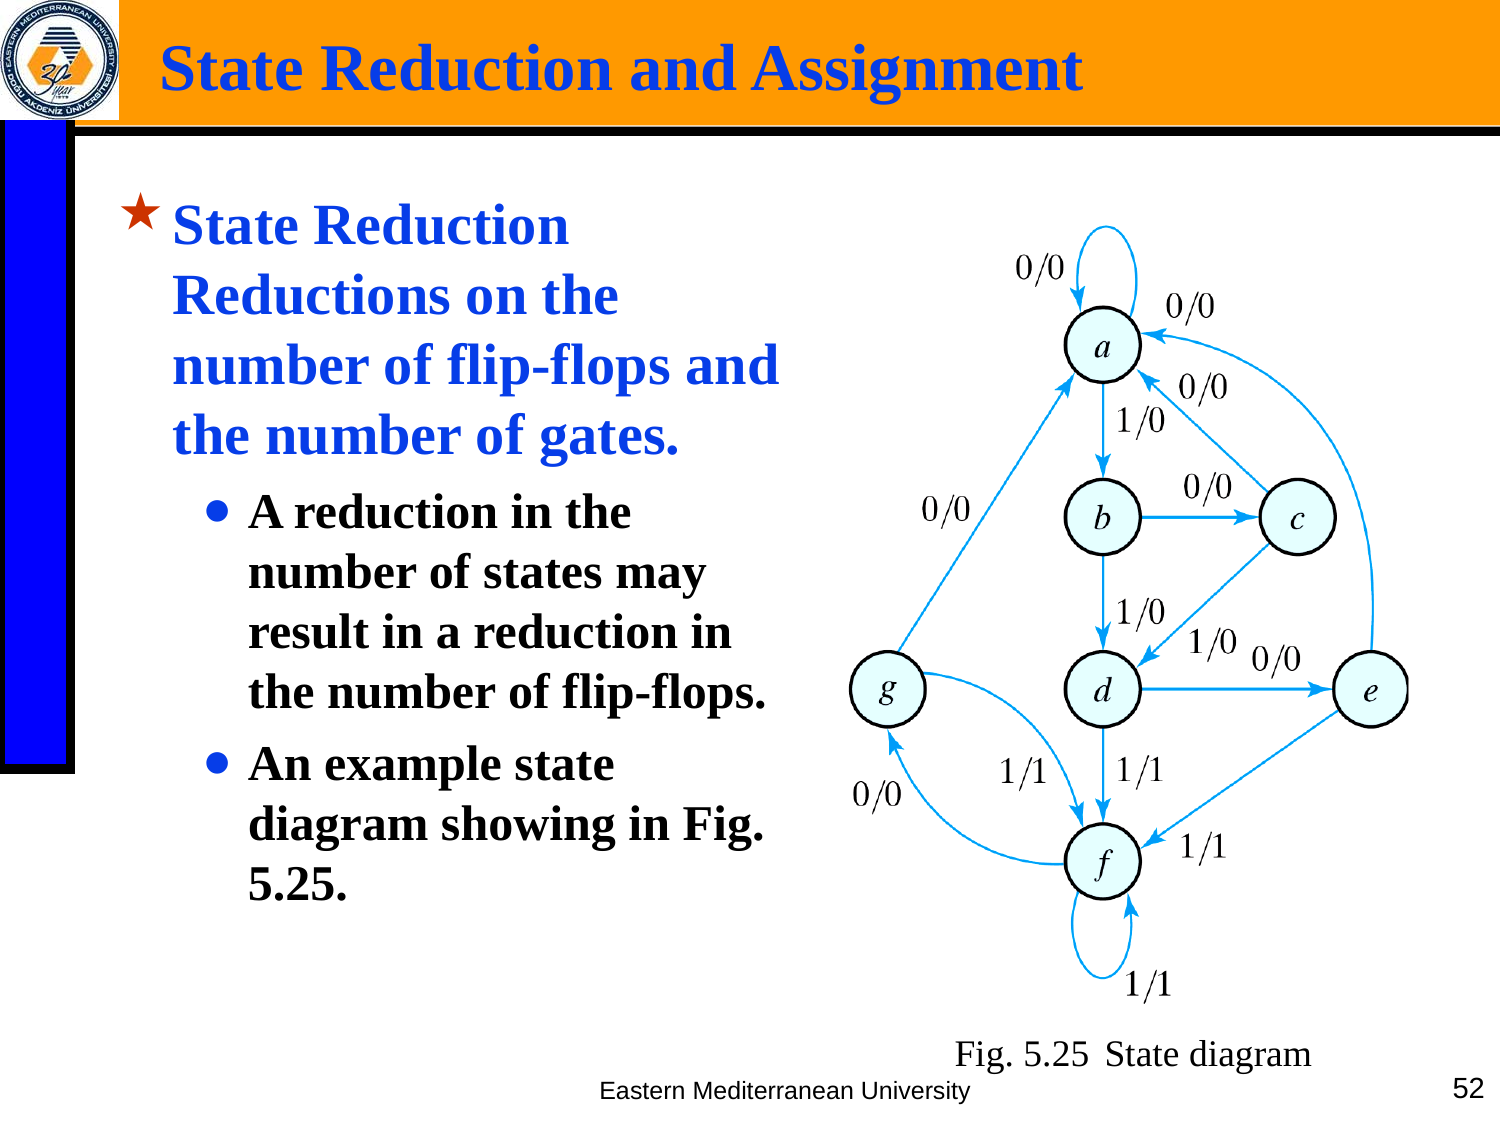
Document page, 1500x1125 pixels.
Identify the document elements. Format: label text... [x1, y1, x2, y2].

footer Eastern Mediterranean University [513, 1064, 1057, 1112]
slide_number 51 [1303, 1064, 1500, 1112]
title State Reduction and Assignment [159, 35, 1459, 105]
list State Reduction Reductions on the number of flip-flops and the number of gates. A reduction in the number of states may result in a reduction in the number of flip-flops. An example state diagram showing in Fig. 5.25. [100, 178, 813, 918]
picture [831, 220, 1431, 1006]
picture [0, 0, 119, 120]
text_box Fig. 5.25 State diagram [931, 1021, 1336, 1082]
